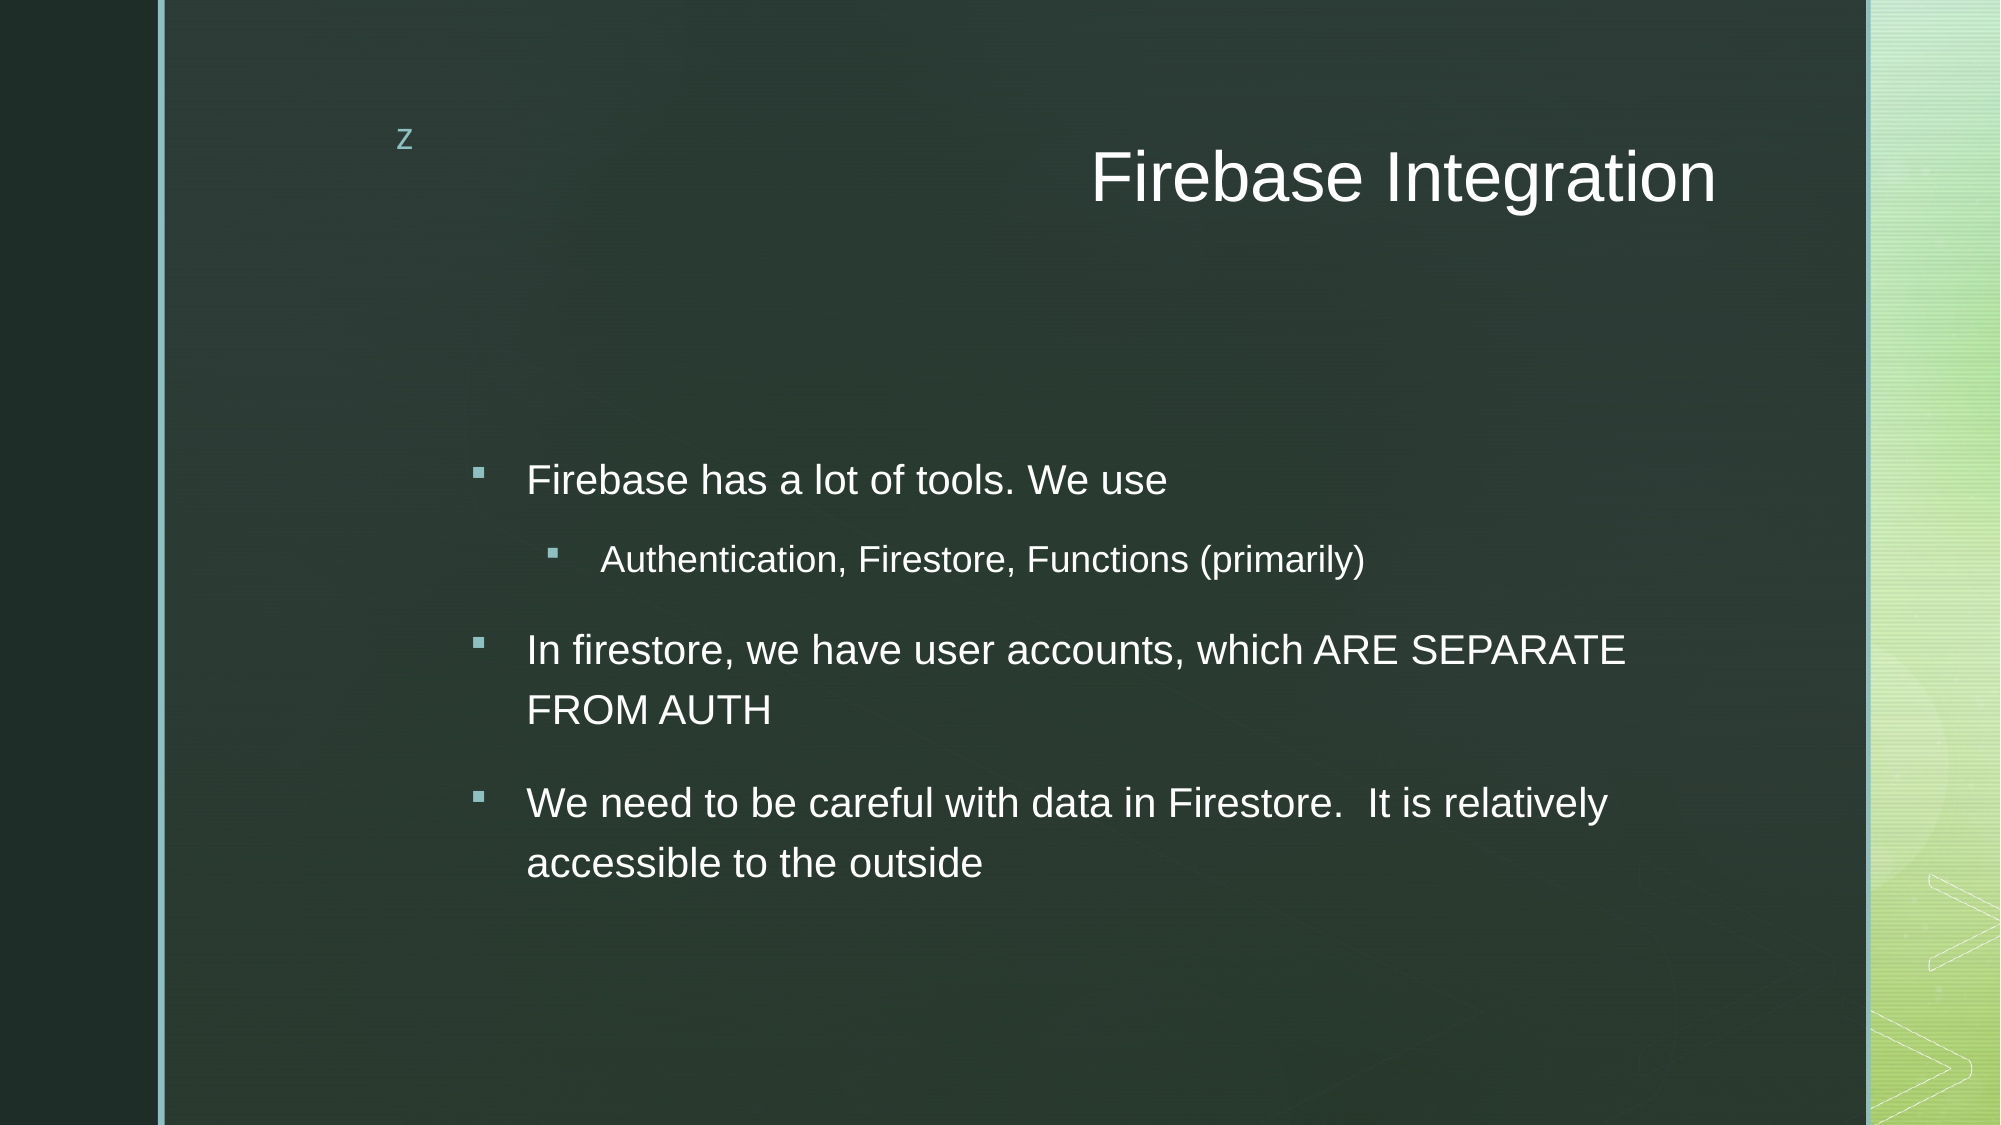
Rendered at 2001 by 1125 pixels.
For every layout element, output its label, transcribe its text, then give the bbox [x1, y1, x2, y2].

list Firebase has a lot of tools. We use Authentication, Firestore, Functions (primarily) In firestore, we have user accounts, which ARE SEPARATE FROM AUTH We need to be careful with data in Firestore. It is relatively accessible to the outside [454, 336, 1734, 993]
picture [1871, 0, 2001, 1125]
title Firebase Integration [428, 132, 1734, 310]
